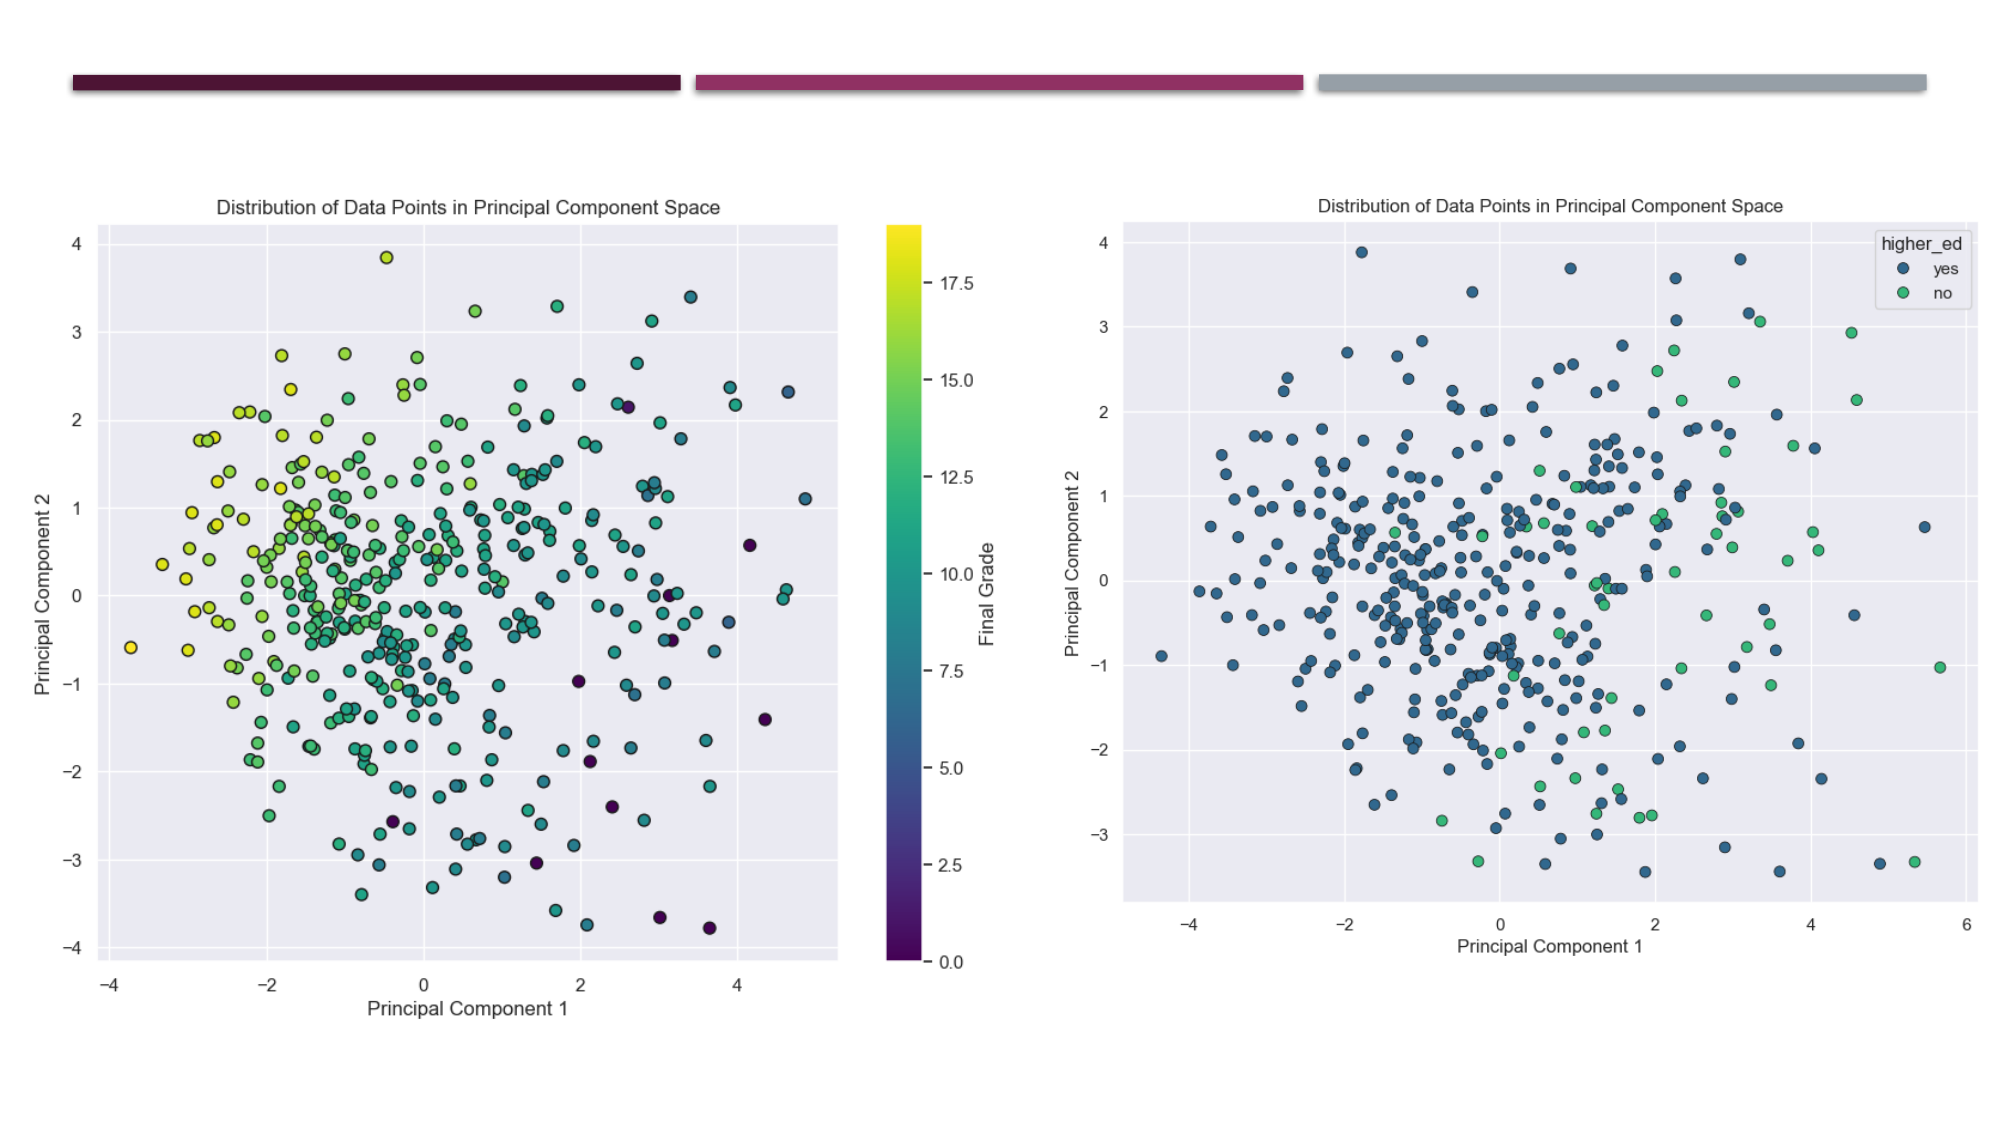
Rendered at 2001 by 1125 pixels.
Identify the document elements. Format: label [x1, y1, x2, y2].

picture [23, 188, 1010, 1031]
picture [1054, 188, 1990, 967]
